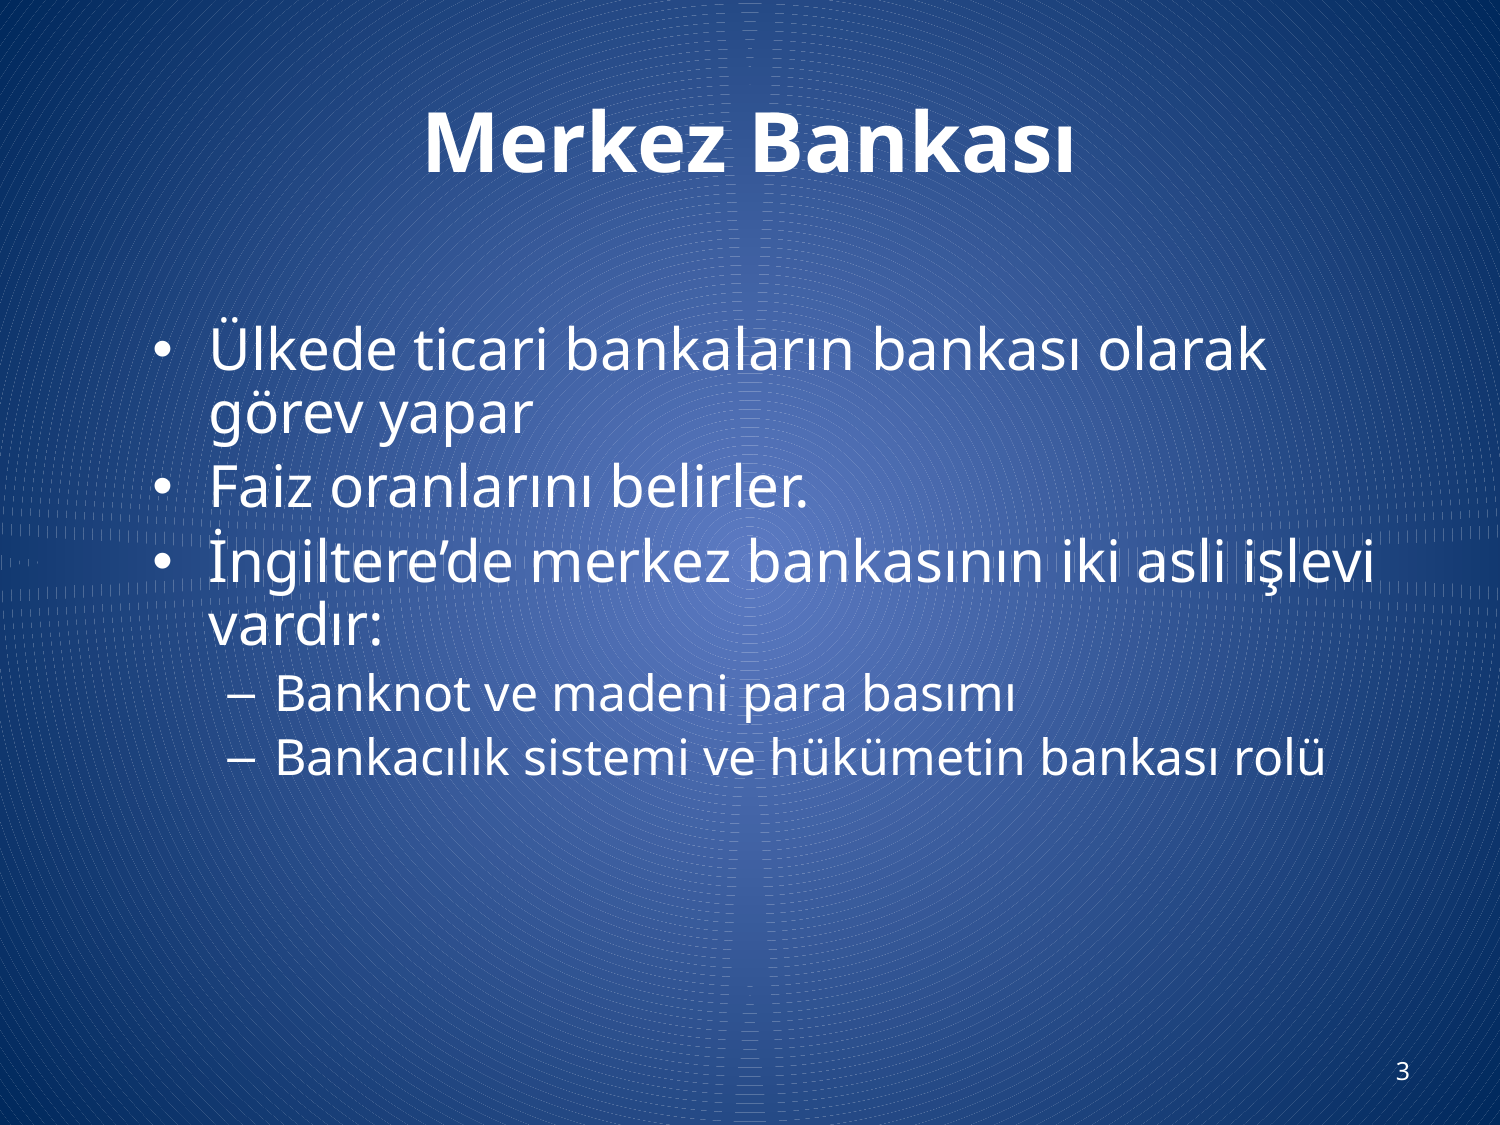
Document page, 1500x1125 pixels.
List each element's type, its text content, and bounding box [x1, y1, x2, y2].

list Ülkede ticari bankaların bankası olarak görev yapar Faiz oranlarını belirler. İngiltere’de merkez bankasının iki asli işlevi vardır: Banknot ve madeni para basımı Bankacılık sistemi ve hükümetin bankası rolü [137, 312, 1413, 926]
slide_number 3 [1074, 1042, 1425, 1103]
title Merkez Bankası [74, 44, 1426, 233]
